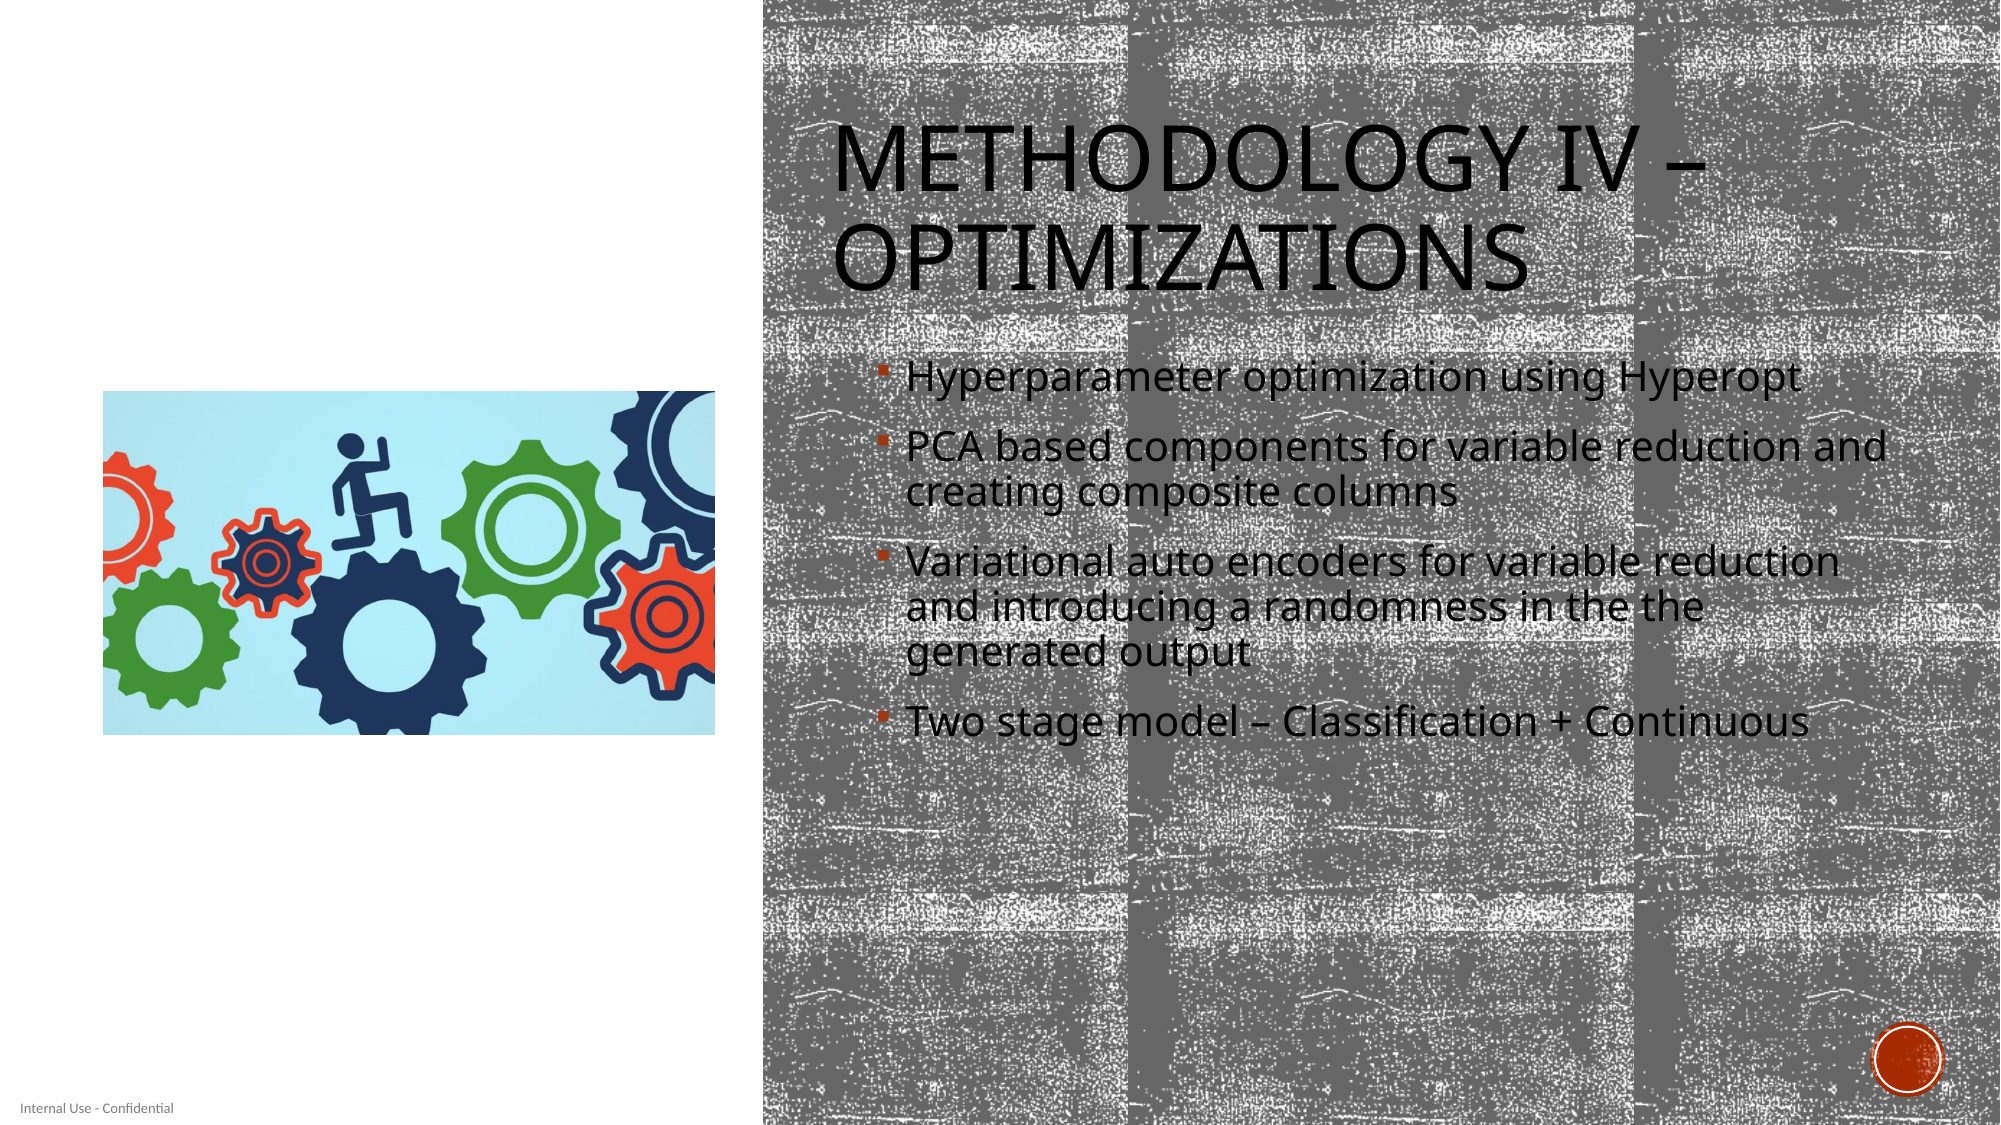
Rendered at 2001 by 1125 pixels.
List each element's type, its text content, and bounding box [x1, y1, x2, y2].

picture [103, 391, 715, 735]
text_box [762, 0, 2000, 1125]
title Methodology IV – Optimizations [815, 79, 1920, 344]
text_box Hyperparameter optimization using Hyperopt PCA based components for variable reduction and creating composite columns Variational auto encoders for variable reduction and introducing a randomness in the the generated output Two stage model – Classification + Continuous [815, 347, 1920, 1013]
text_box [1872, 1024, 1943, 1096]
